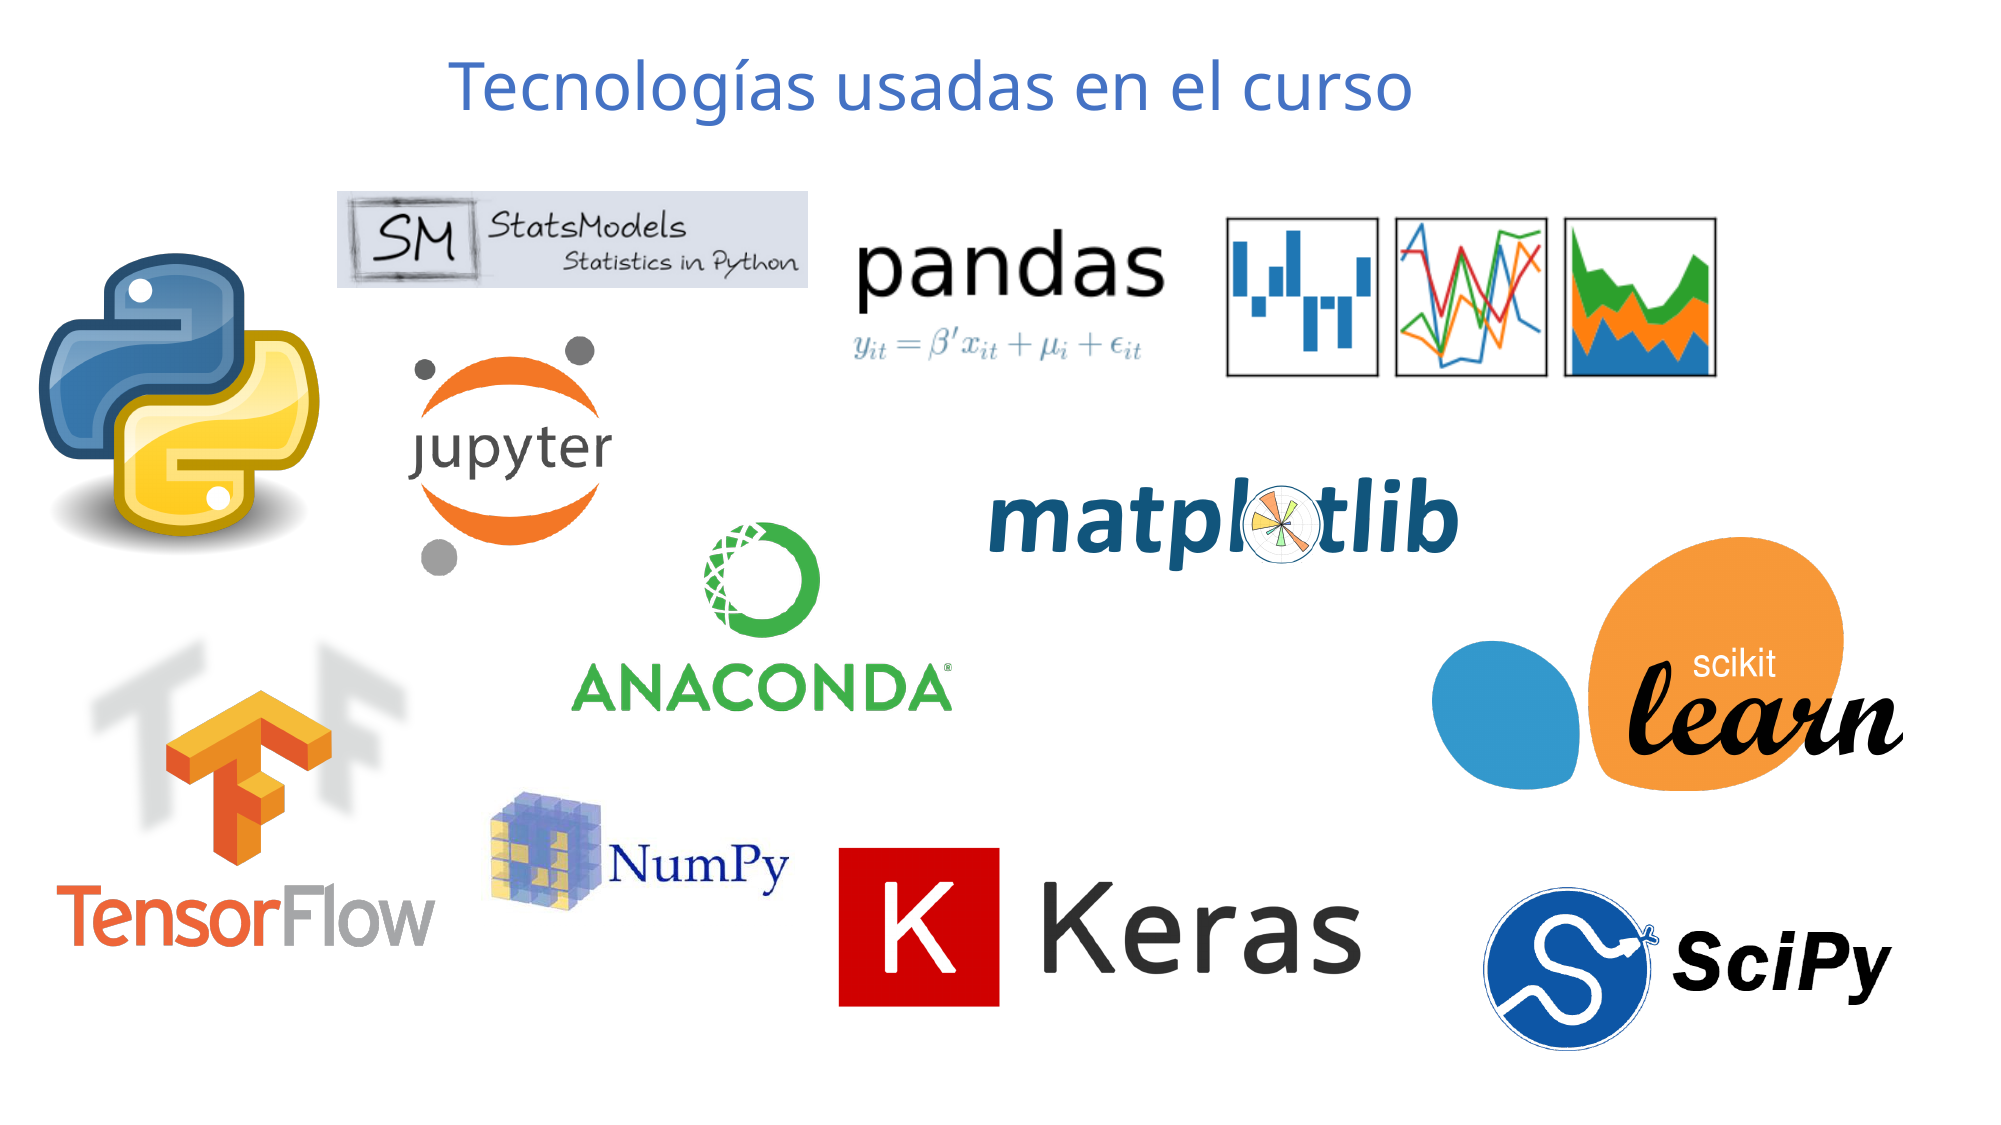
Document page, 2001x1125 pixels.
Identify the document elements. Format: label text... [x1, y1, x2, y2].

picture [969, 459, 1903, 791]
picture [380, 325, 959, 714]
picture [1483, 887, 1894, 1051]
picture [50, 627, 442, 954]
picture [20, 191, 1743, 563]
text_box Tecnologías usadas en el curso [176, 36, 1689, 132]
picture [836, 845, 1399, 1009]
picture [481, 749, 795, 926]
